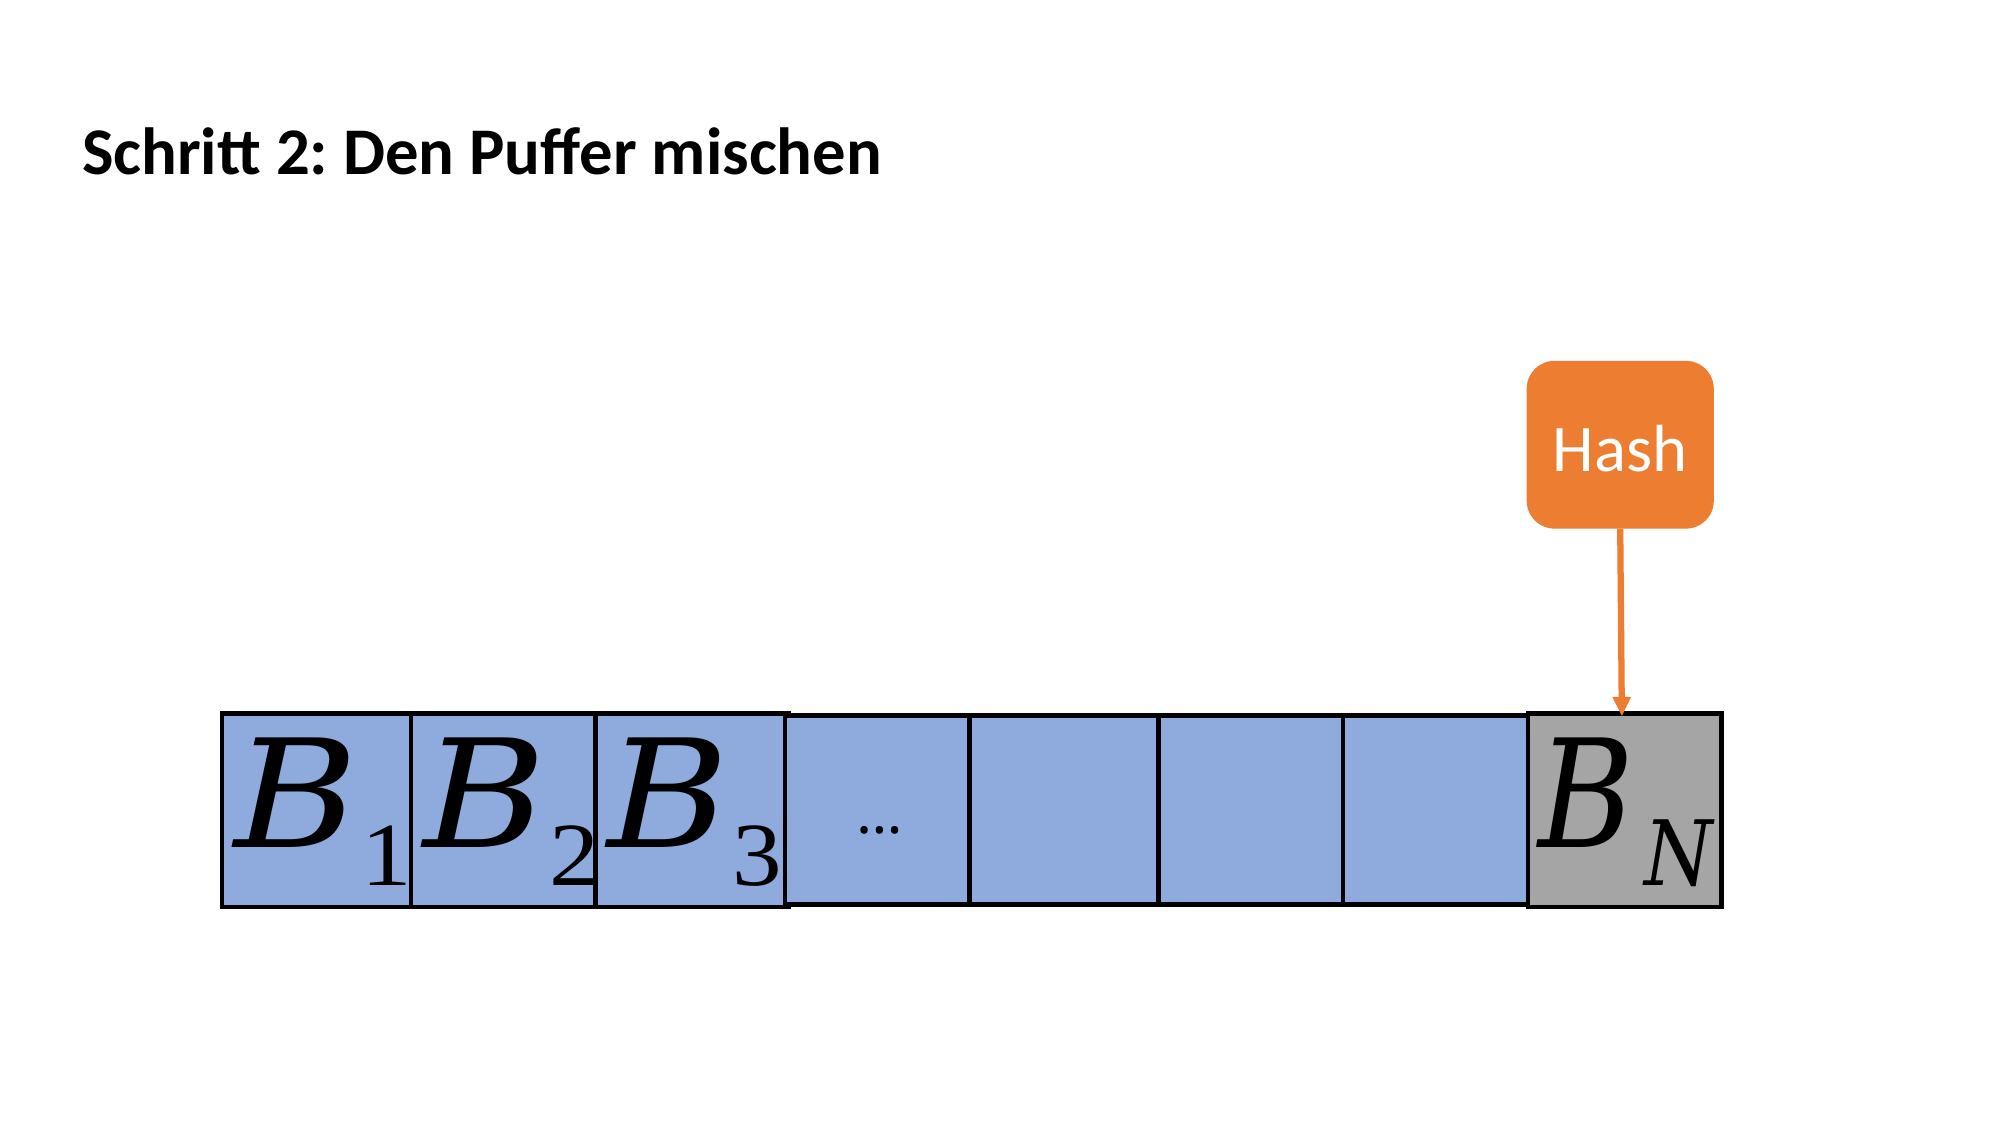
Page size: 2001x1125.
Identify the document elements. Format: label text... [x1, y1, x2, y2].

text_box Hash [1525, 359, 1715, 530]
text_box [1157, 715, 1342, 906]
text_box [968, 715, 1157, 906]
text_box Schritt 2: Den Puffer mischen [67, 100, 1003, 196]
text_box … [784, 715, 968, 906]
text_box [1342, 715, 1526, 906]
